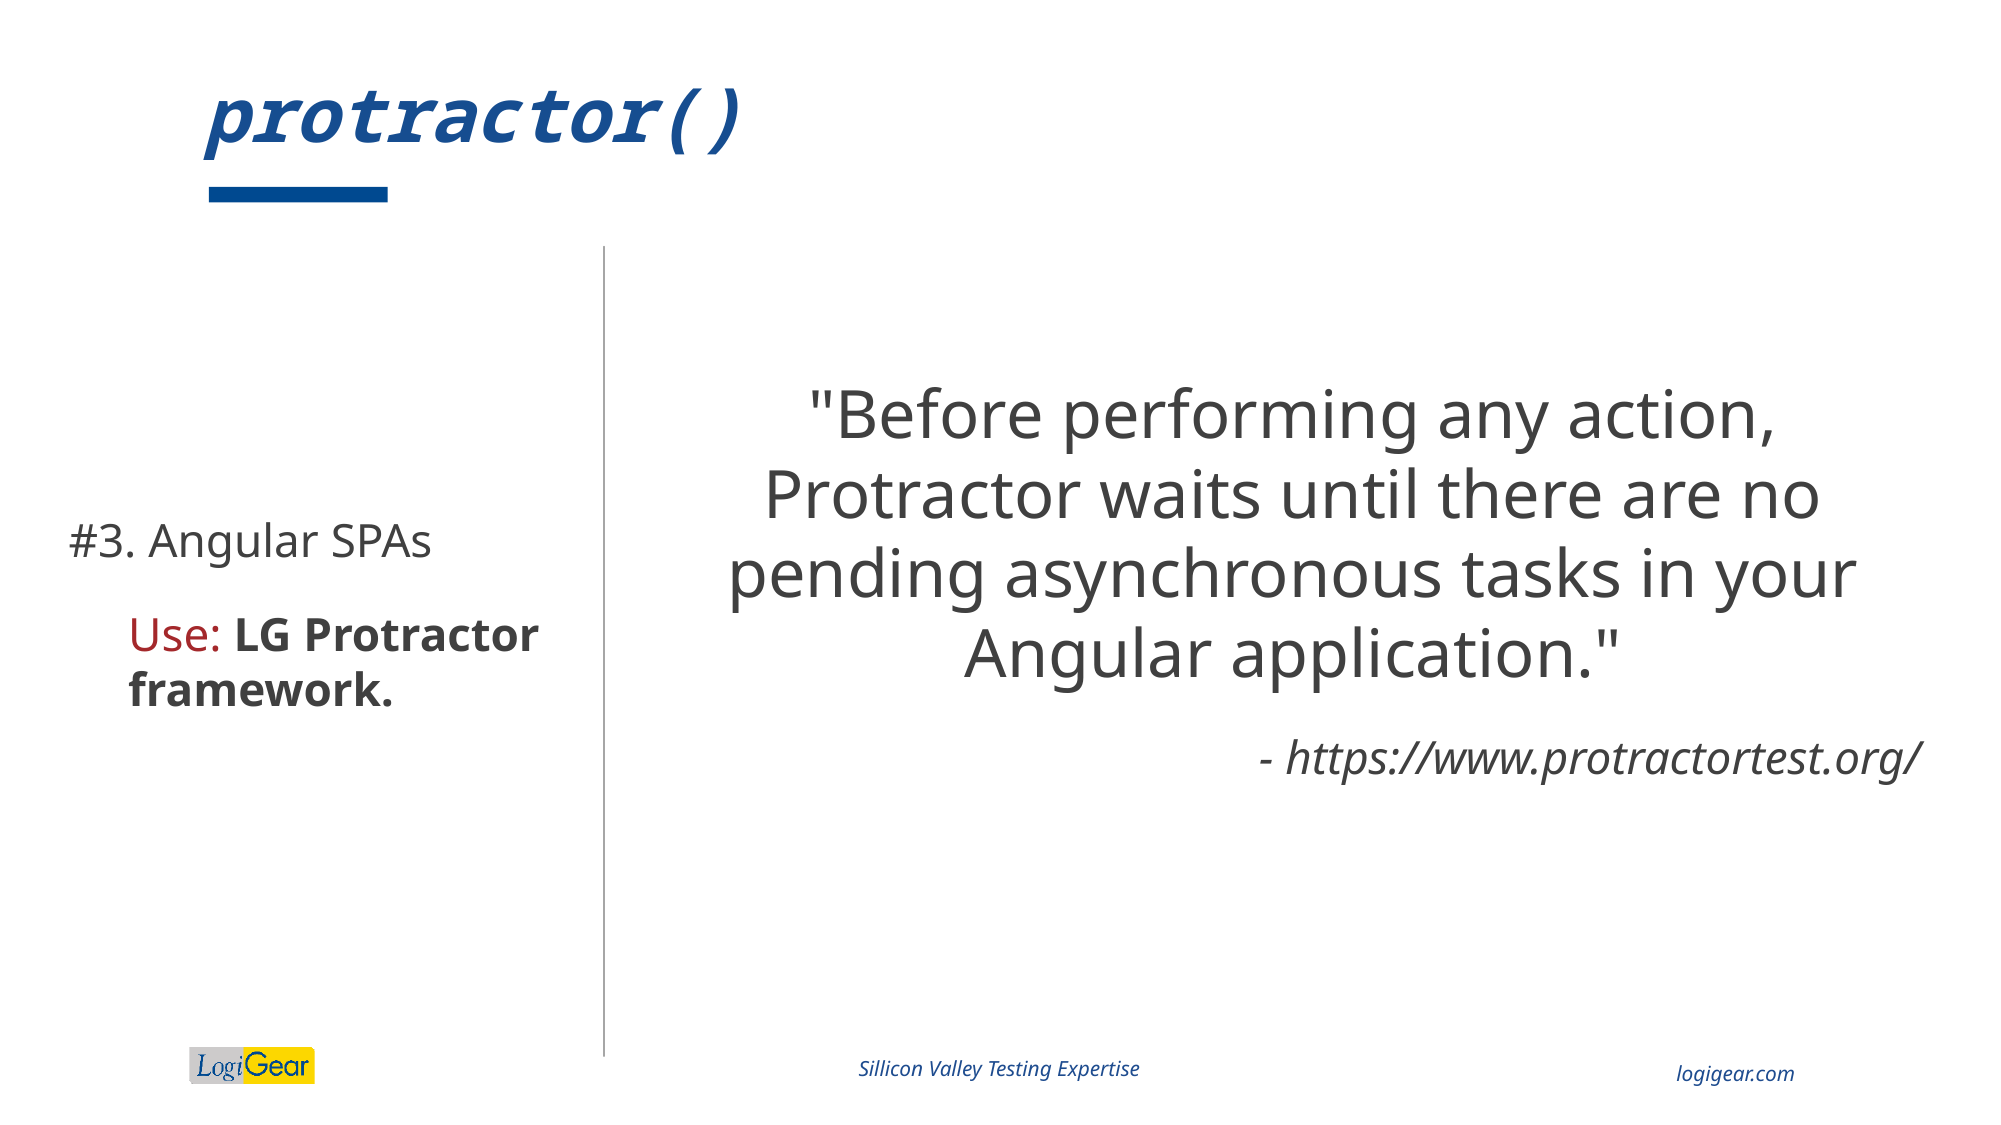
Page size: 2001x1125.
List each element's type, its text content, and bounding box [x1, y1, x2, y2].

text_box #3. Angular SPAs [53, 218, 588, 859]
text_box "Before performing any action, Protractor waits until there are no pending asynchronous tasks in your Angular application." - https://www.protractortest.org/ [651, 246, 1936, 872]
text_box Use: LG Protractor framework. [113, 598, 588, 723]
picture [189, 1047, 315, 1085]
title protractor() [189, 54, 1809, 171]
